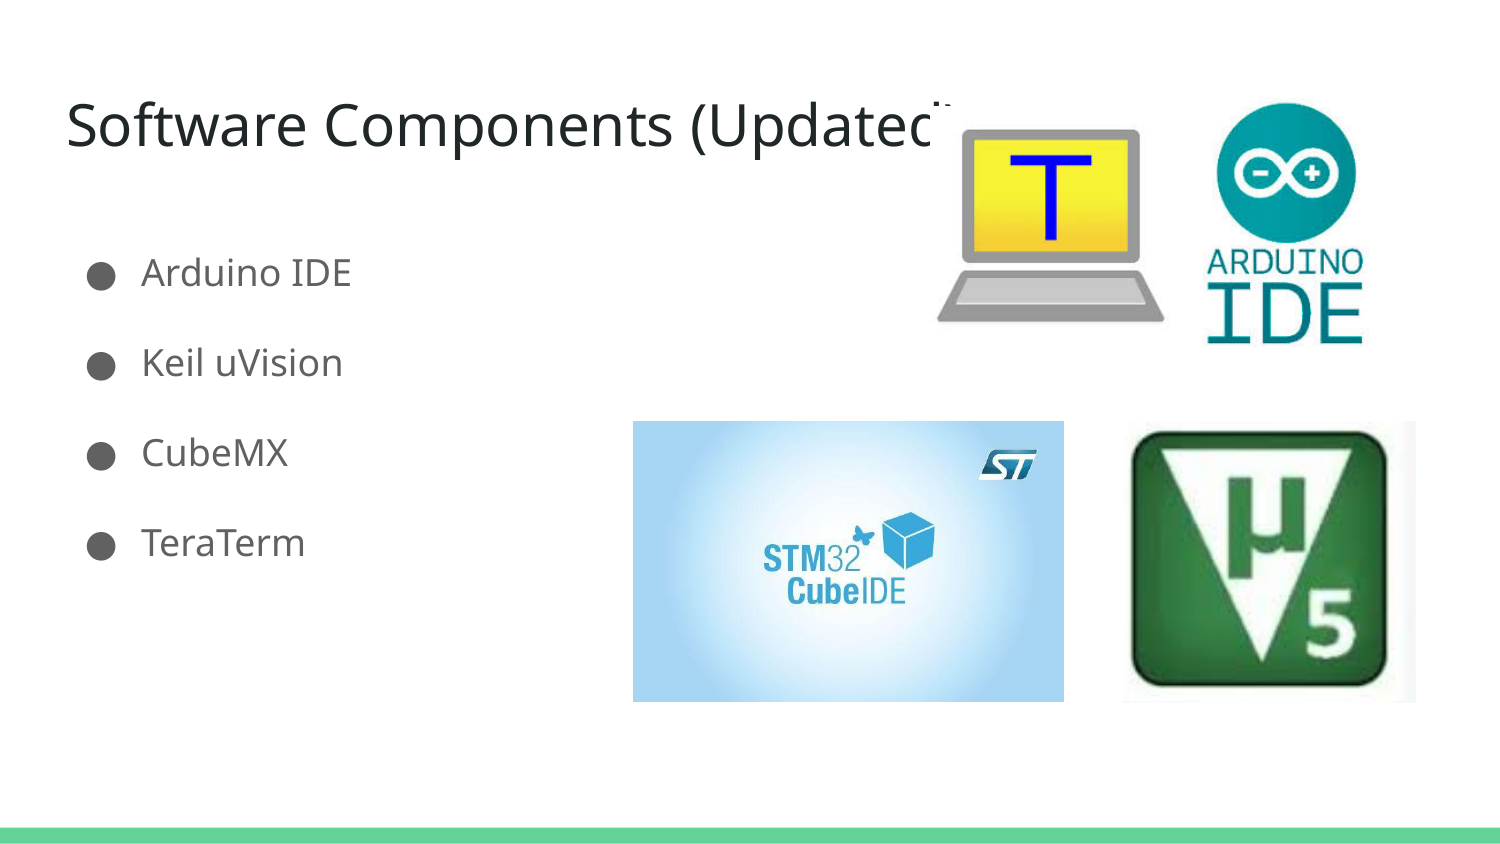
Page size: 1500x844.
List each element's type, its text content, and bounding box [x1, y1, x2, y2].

list Arduino IDE Keil uVision CubeMX TeraTerm [51, 189, 1449, 750]
picture [1122, 421, 1417, 703]
picture [633, 421, 1065, 703]
title Software Components (Updated) [51, 72, 1449, 167]
picture [930, 97, 1417, 357]
